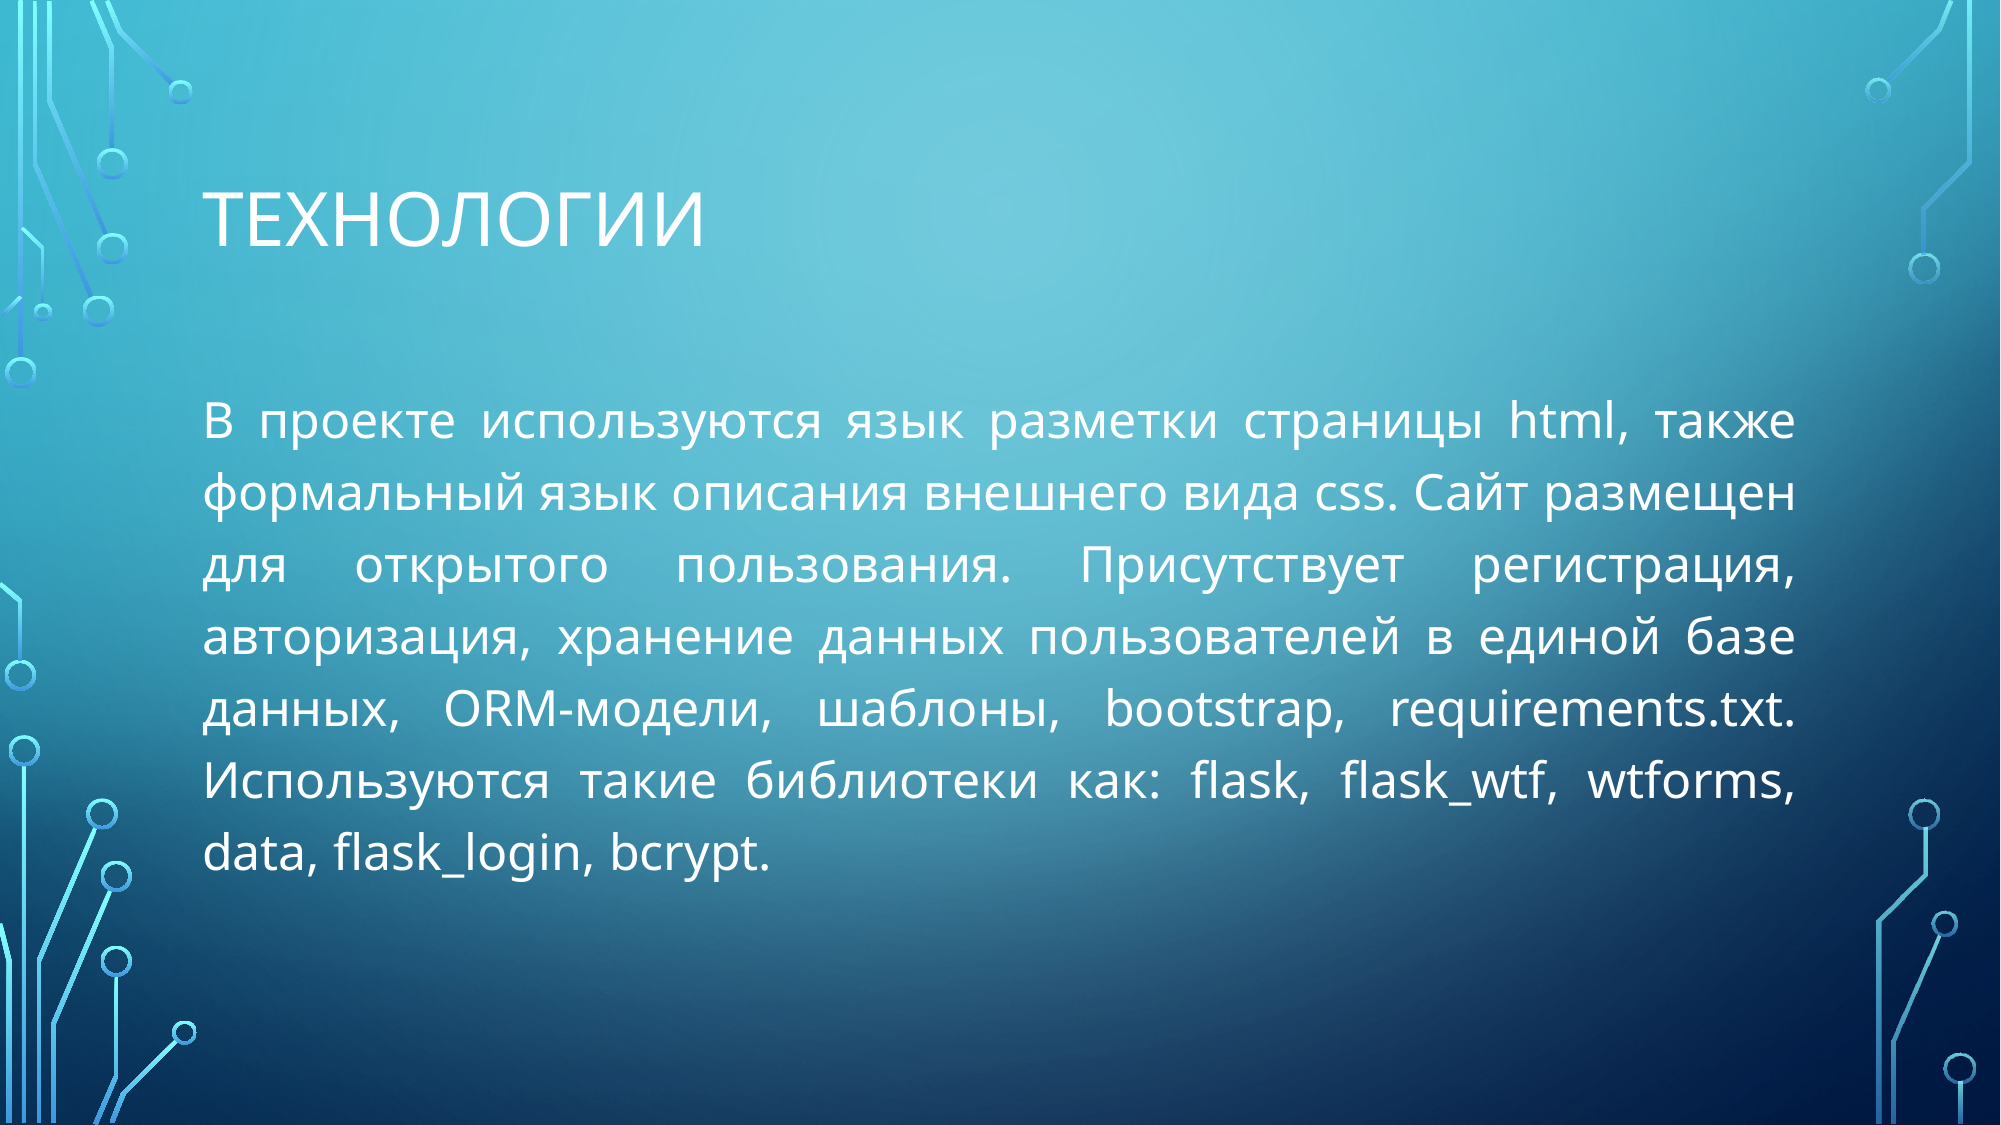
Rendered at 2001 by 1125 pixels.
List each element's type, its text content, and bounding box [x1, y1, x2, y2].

list В проекте используются язык разметки страницы html, также формальный язык описания внешнего вида css. Сайт размещен для открытого пользования. Присутствует регистрация, авторизация, хранение данных пользователей в единой базе данных, ORM-модели, шаблоны, bootstrap, requirements.txt. Используются такие библиотеки как: flask, flask_wtf, wtforms, data, flask_login, bcrypt. [187, 369, 1813, 950]
title Технологии [187, 101, 1813, 344]
